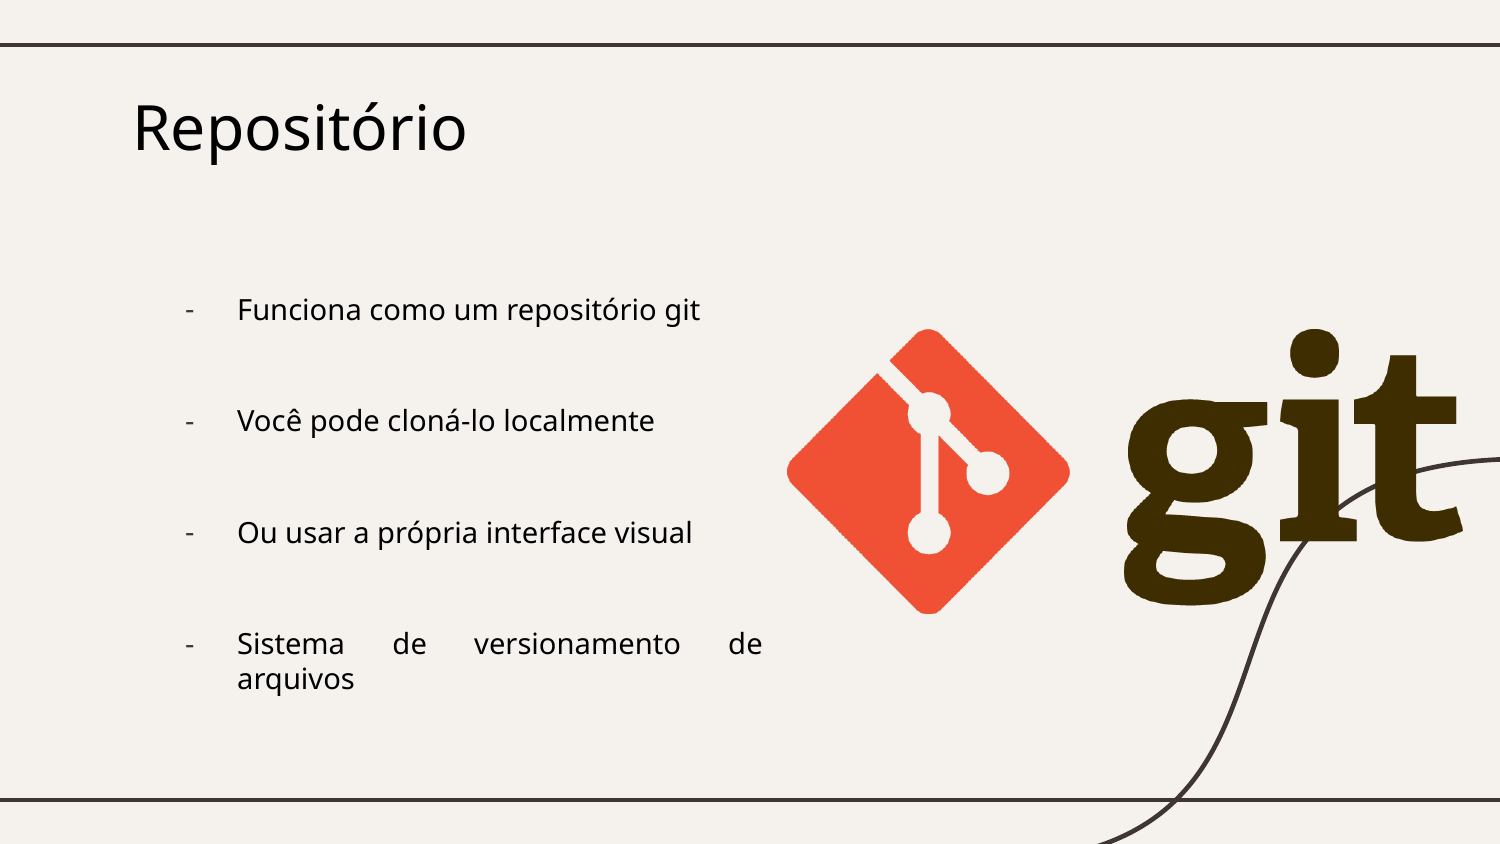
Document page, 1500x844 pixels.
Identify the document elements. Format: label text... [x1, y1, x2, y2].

picture [787, 329, 1463, 614]
title Repositório [116, 72, 1049, 167]
subtitle Funciona como um repositório git Você pode cloná-lo localmente Ou usar a própria interface visual Sistema de versionamento de arquivos [146, 275, 779, 667]
